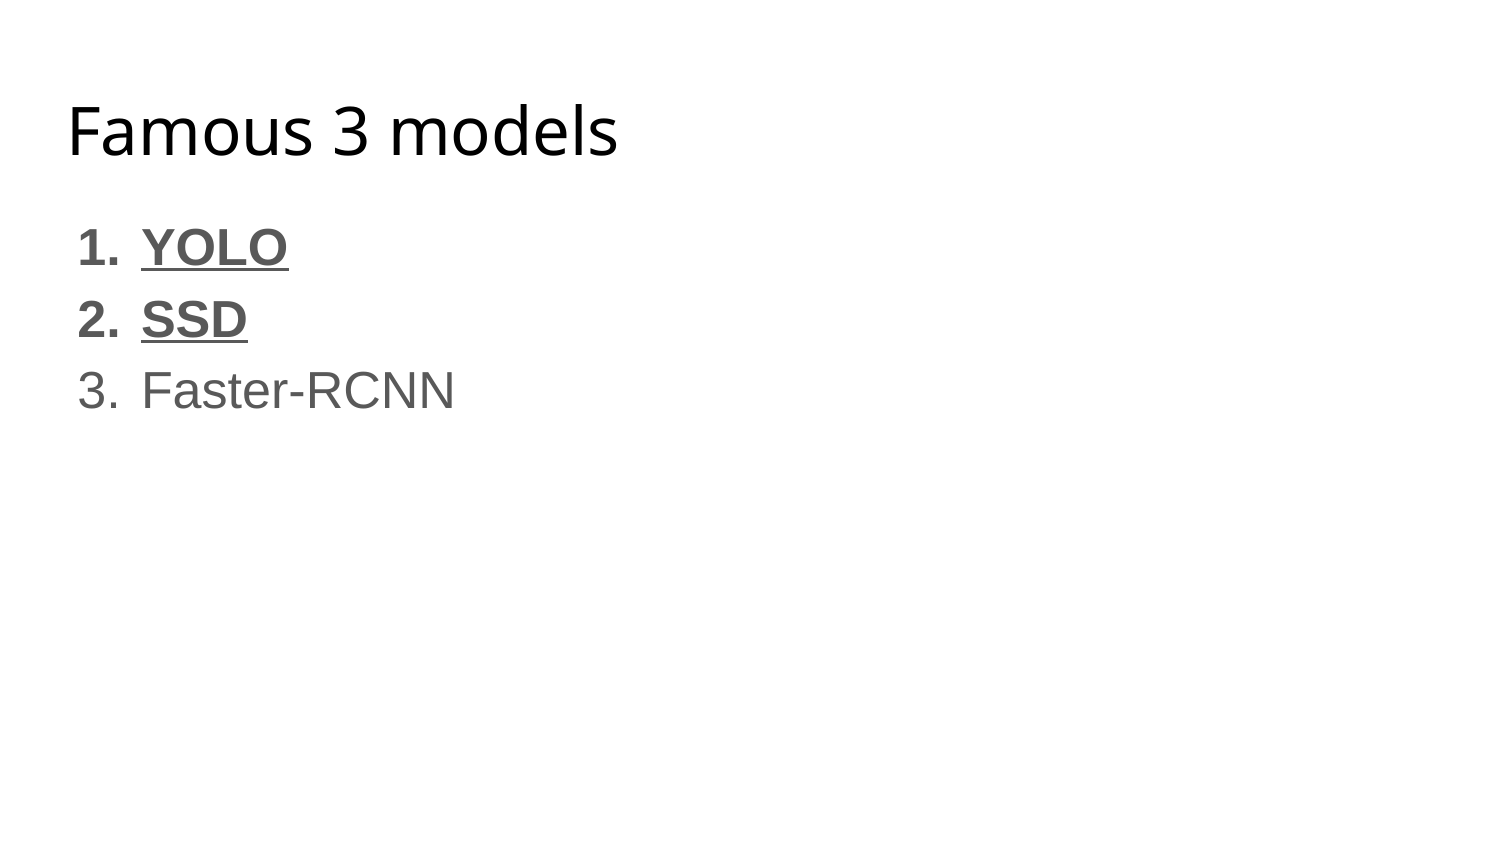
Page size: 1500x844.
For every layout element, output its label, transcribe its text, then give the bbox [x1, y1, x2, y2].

title Famous 3 models [51, 72, 1449, 167]
list YOLO SSD Faster-RCNN [51, 189, 1449, 750]
